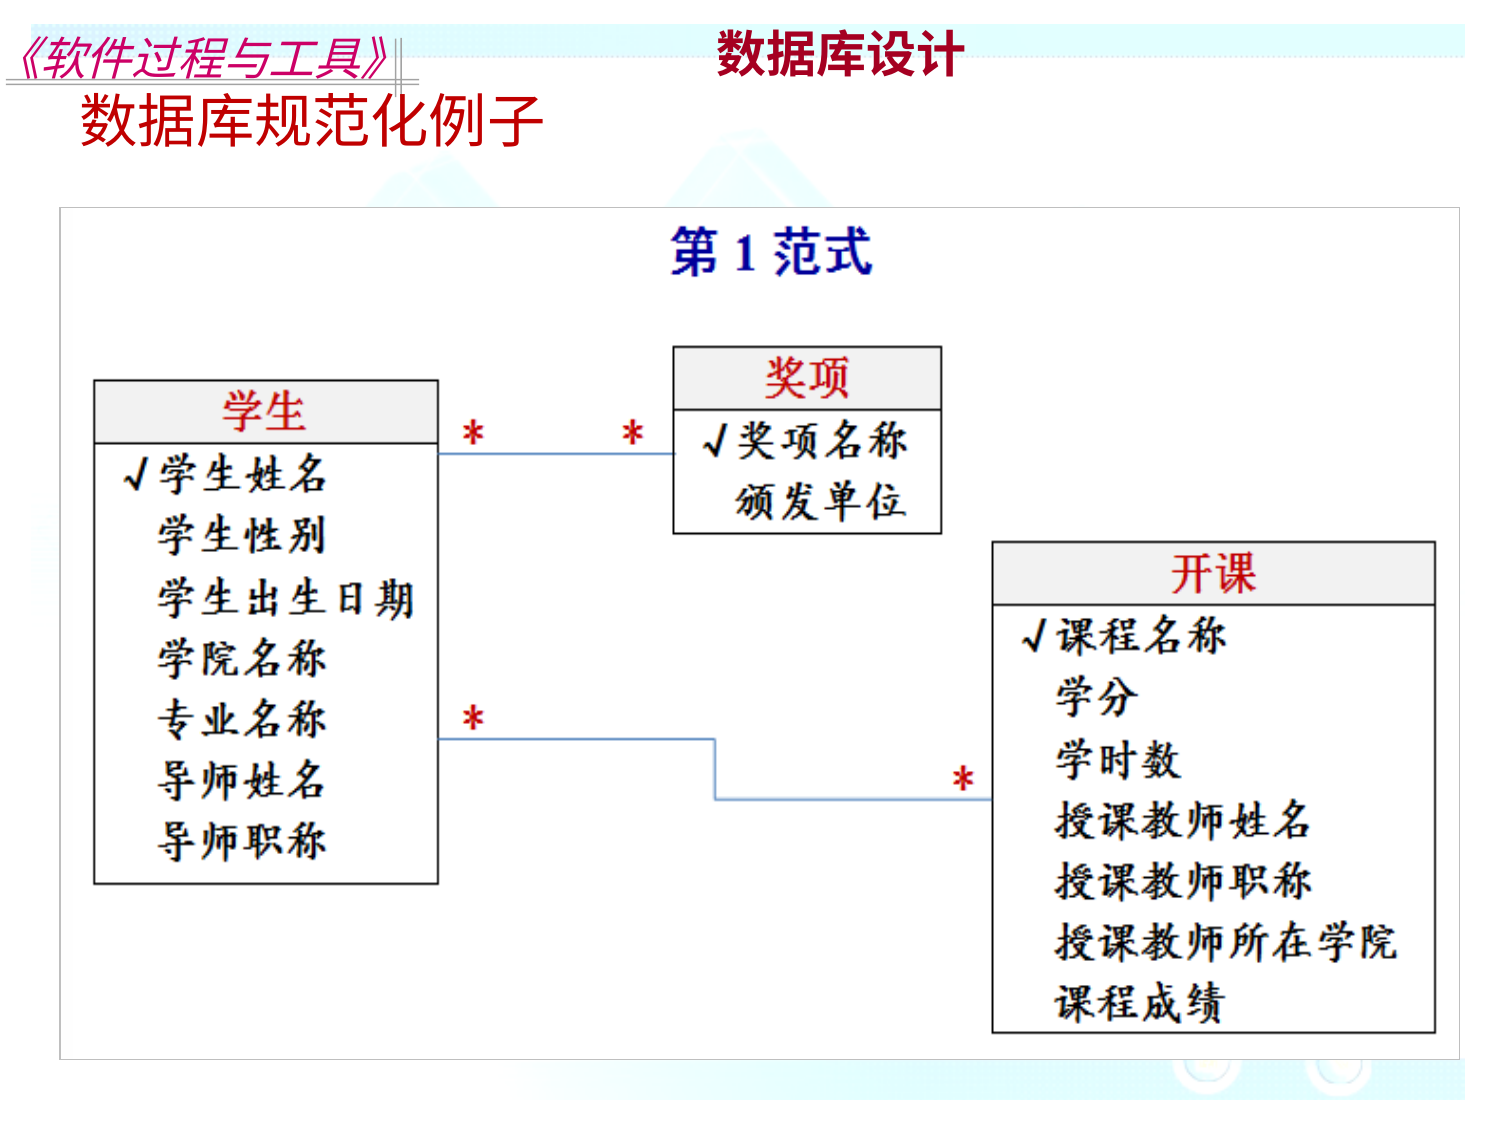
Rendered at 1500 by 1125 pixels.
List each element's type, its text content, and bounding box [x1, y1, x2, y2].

picture [60, 208, 1459, 1059]
text_box 数据库设计 [389, 15, 1294, 90]
text_box 数据库规范化例子 [64, 74, 781, 163]
